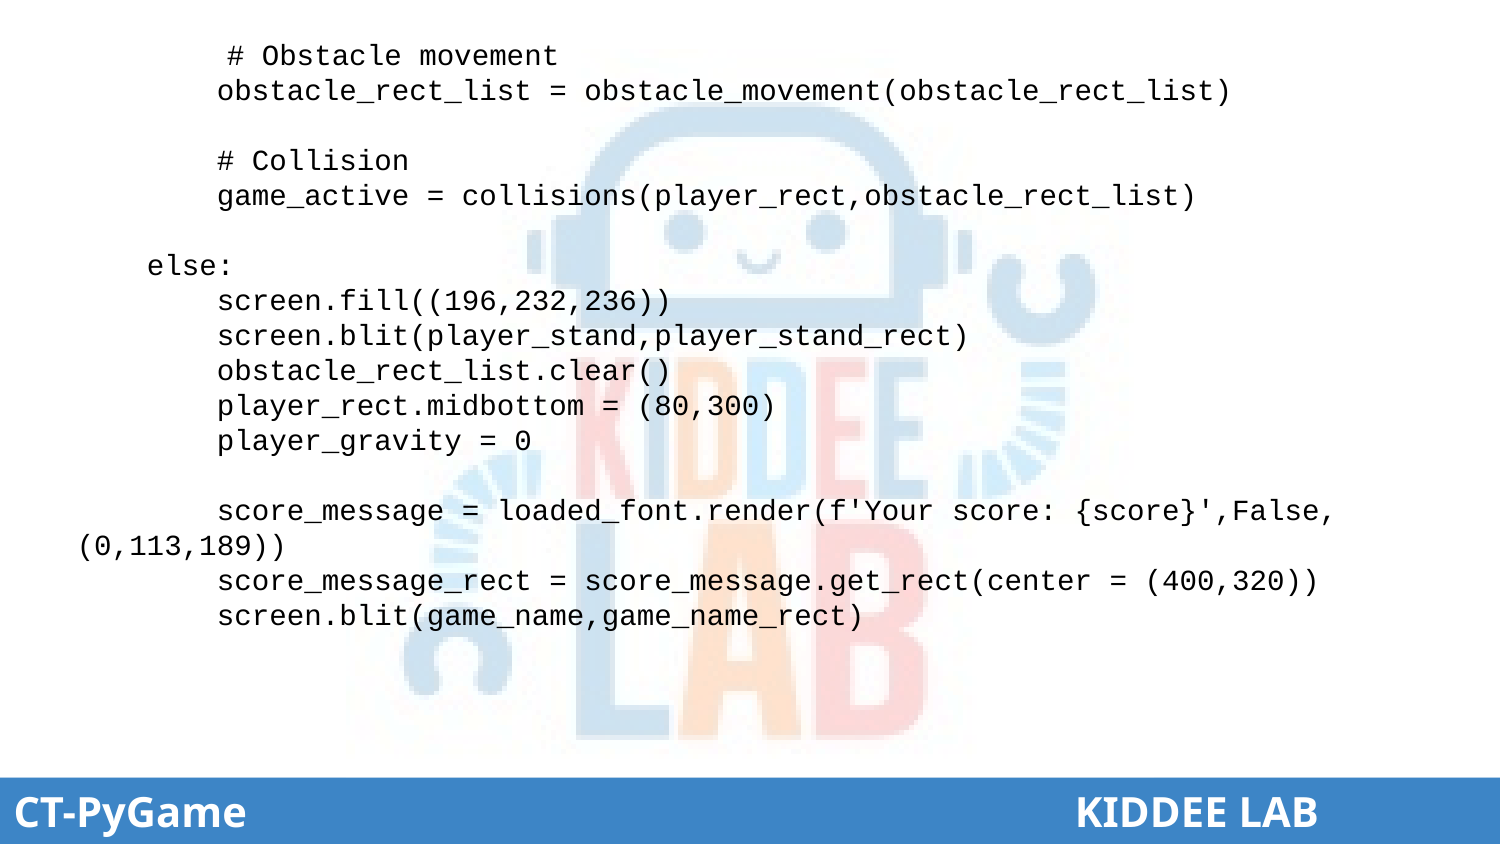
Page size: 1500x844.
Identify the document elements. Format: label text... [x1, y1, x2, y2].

title # Obstacle movement obstacle_rect_list = obstacle_movement(obstacle_rect_list) # Collision game_active = collisions(player_rect,obstacle_rect_list) else: screen.fill((196,232,236)) screen.blit(player_stand,player_stand_rect) obstacle_rect_list.clear() player_rect.midbottom = (80,300) player_gravity = 0 score_message = loaded_font.render(f'Your score: {score}',False,(0,113,189)) score_message_rect = score_message.get_rect(center = (400,320)) screen.blit(game_name,game_name_rect) [61, 21, 1460, 822]
